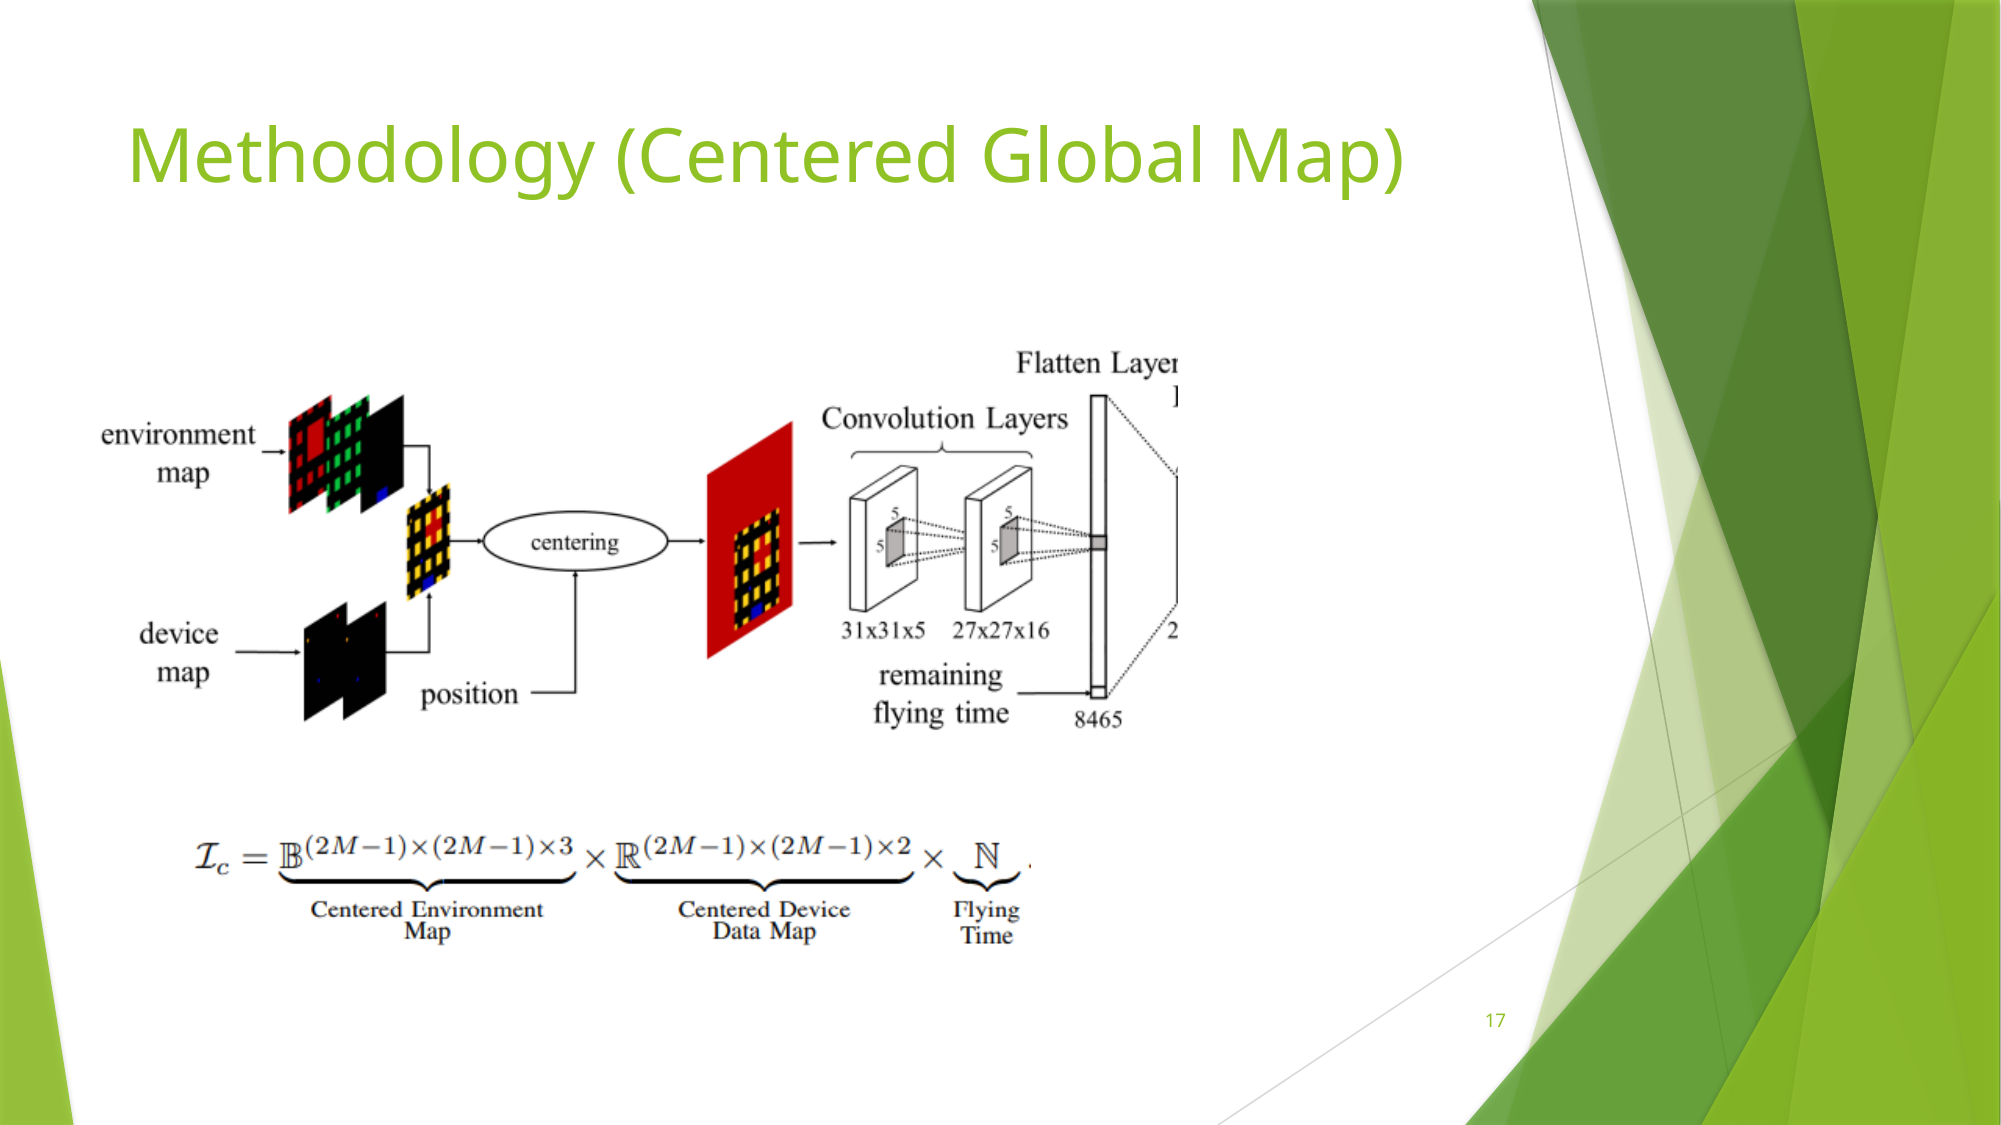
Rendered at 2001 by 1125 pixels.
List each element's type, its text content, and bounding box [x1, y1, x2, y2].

picture [72, 286, 1179, 741]
picture [187, 817, 1032, 958]
title Methodology (Centered Global Map) [111, 99, 1522, 317]
slide_number 17 [1409, 991, 1522, 1051]
